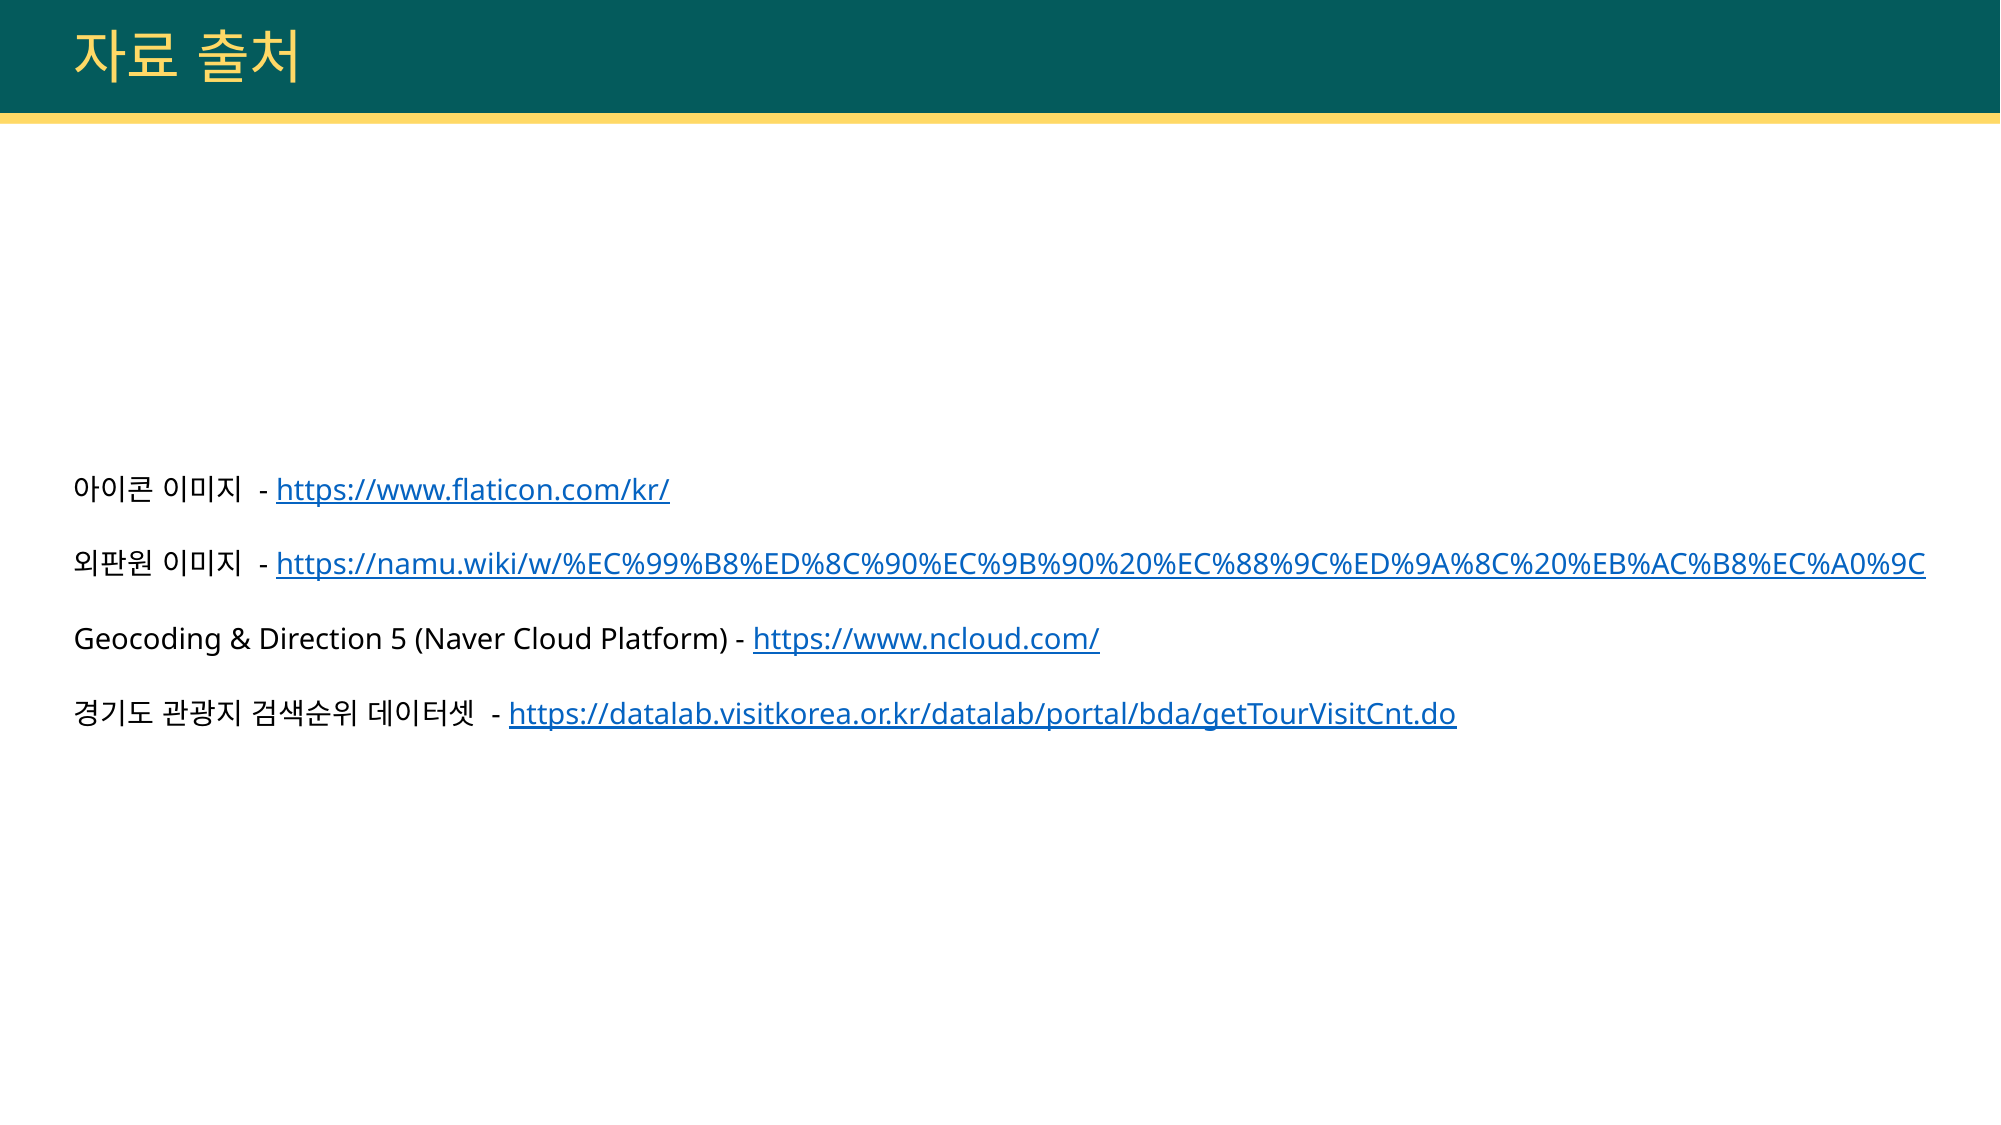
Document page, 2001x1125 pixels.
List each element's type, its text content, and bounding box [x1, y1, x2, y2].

text_box 자료 출처 [0, 0, 2000, 114]
text_box 아이콘 이미지 - https://www.flaticon.com/kr/ 외판원 이미지 - https://namu.wiki/w/%EC%99%B8%ED%8C%90%EC%9B%90%20%EC%88%9C%ED%9A%8C%20%EB%AC%B8%EC%A0%9C Geocoding & Direction 5 (Naver Cloud Platform) - https://www.ncloud.com/ 경기도 관광지 검색순위 데이터셋 - https://datalab.visitkorea.or.kr/datalab/portal/bda/getTourVisitCnt.do [58, 463, 1942, 882]
